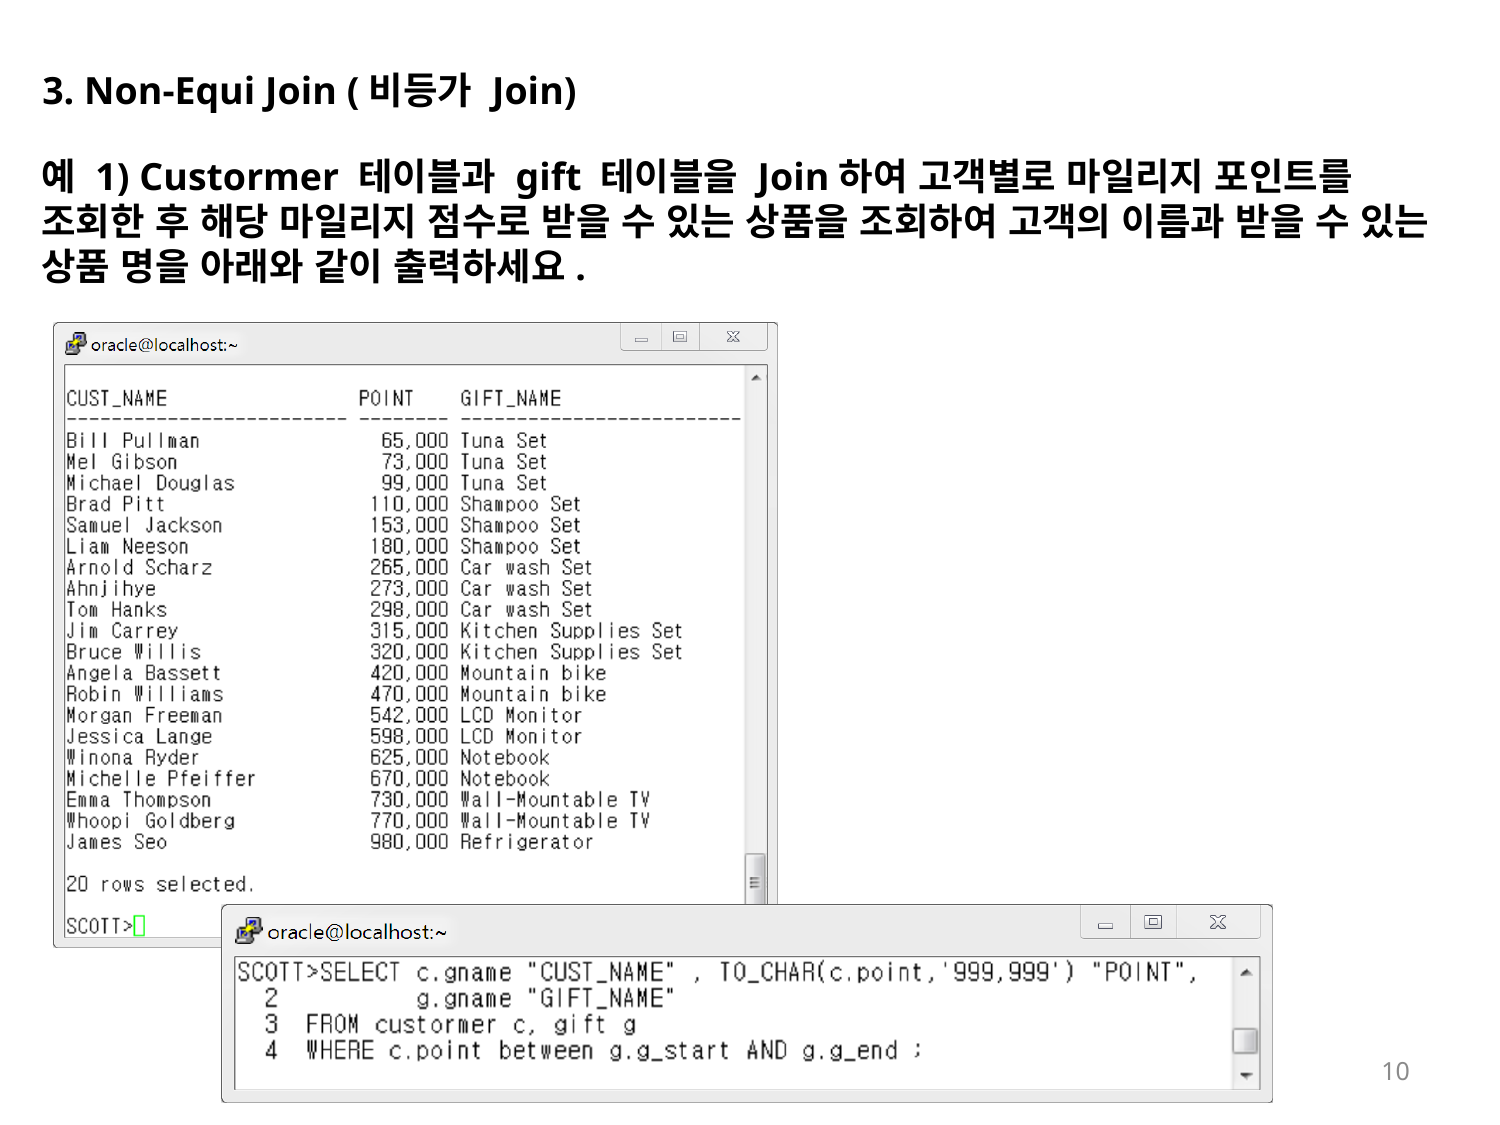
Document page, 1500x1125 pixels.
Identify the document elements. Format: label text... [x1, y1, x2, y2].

text_box 3. Non-Equi Join (비등가 Join) [25, 53, 1400, 128]
slide_number 10 [1277, 1042, 1425, 1103]
picture [52, 321, 1273, 1103]
text_box 예 1) Custormer 테이블과 gift 테이블을 Join하여 고객별로 마일리지 포인트를 조회한 후 해당 마일리지 점수로 받을 수 있는 상품을 조회하여 고객의 이름과 받을 수 있는 상품 명을 아래와 같이 출력하세요. [24, 136, 1470, 306]
